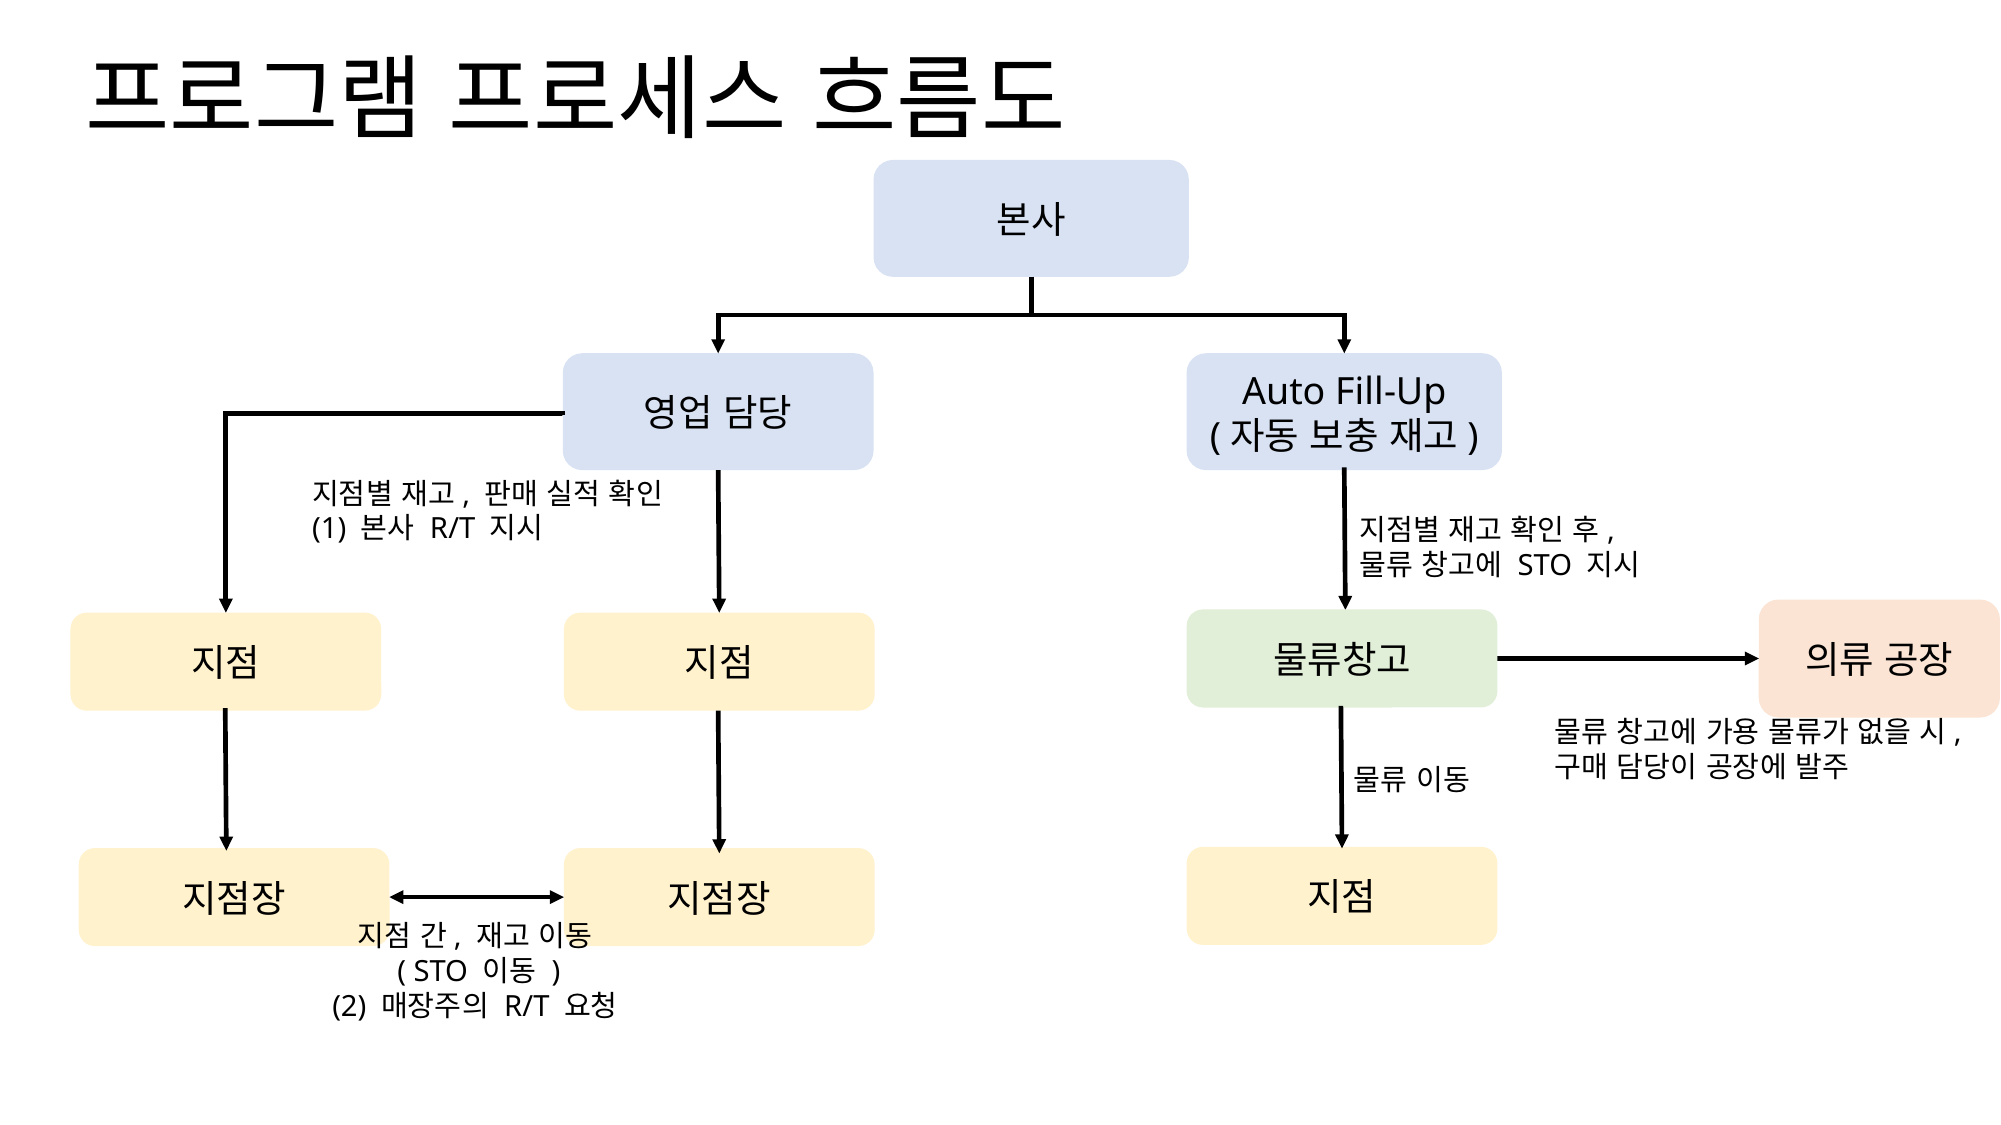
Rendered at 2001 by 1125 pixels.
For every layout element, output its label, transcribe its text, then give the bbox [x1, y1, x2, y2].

text_box 지점 [1186, 846, 1498, 945]
text_box 물류창고 [1186, 609, 1498, 708]
text_box 지점 [563, 612, 875, 711]
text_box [225, 413, 563, 613]
text_box 영업 담당 [562, 353, 831, 471]
text_box 지점 간, 재고 이동 ( STO 이동 ) (2) 매장주의 R/T 요청 [293, 909, 657, 1030]
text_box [836, 158, 914, 472]
text_box 지점 [70, 612, 382, 711]
text_box 지점별 재고 확인 후, 물류 창고에 STO 지시 [1351, 503, 1665, 589]
text_box 지점장 [563, 848, 875, 947]
text_box 물류 이동 [1346, 753, 1498, 804]
text_box 의류 공장 [1758, 599, 2000, 705]
text_box 지점장 [78, 848, 390, 947]
title 프로그램 프로세스 흐름도 [70, 43, 1107, 160]
text_box 지점별 재고, 판매 실적 확인 (1) 본사 R/T 지시 [568, 467, 699, 553]
text_box 물류 창고에 가용 물류가 없을 시, 구매 담당이 공장에 발주 [1539, 705, 2000, 791]
text_box Auto Fill-Up (자동 보충 재고) [1231, 353, 1502, 471]
text_box 본사 [916, 159, 1146, 277]
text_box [1149, 158, 1227, 472]
